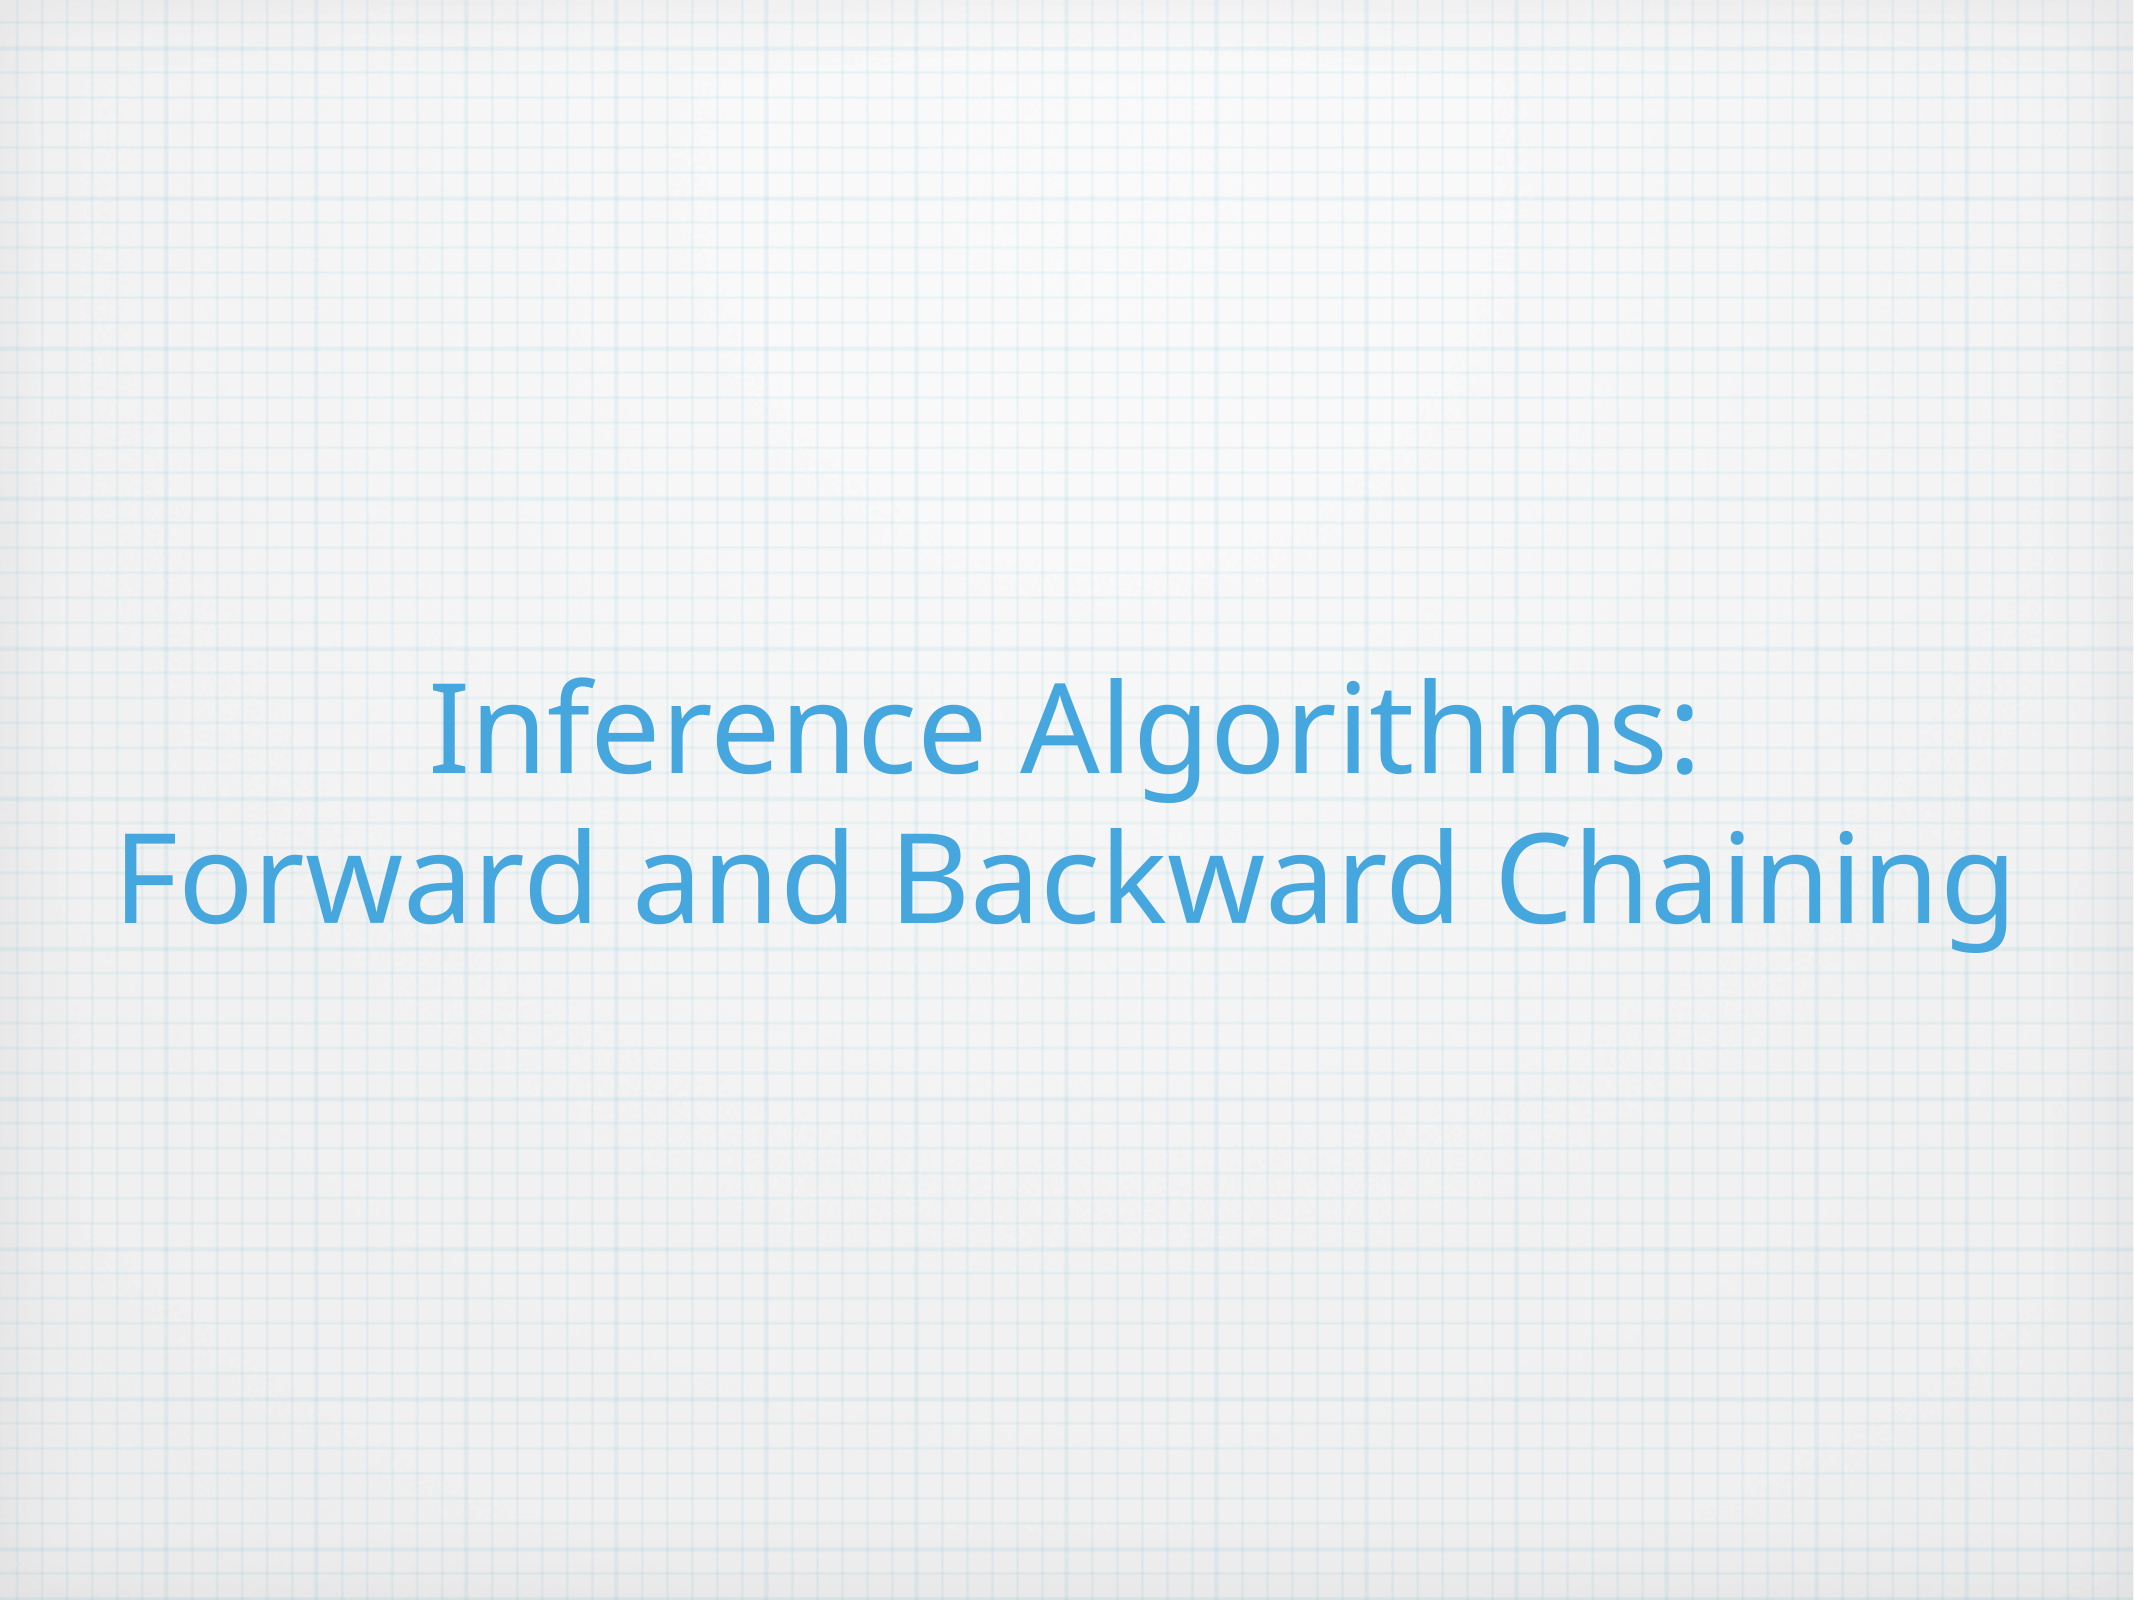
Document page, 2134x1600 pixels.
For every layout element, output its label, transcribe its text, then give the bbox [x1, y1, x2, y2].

text_box Inference Algorithms: Forward and Backward Chaining [105, 640, 2027, 958]
picture [0, 0, 2134, 1600]
